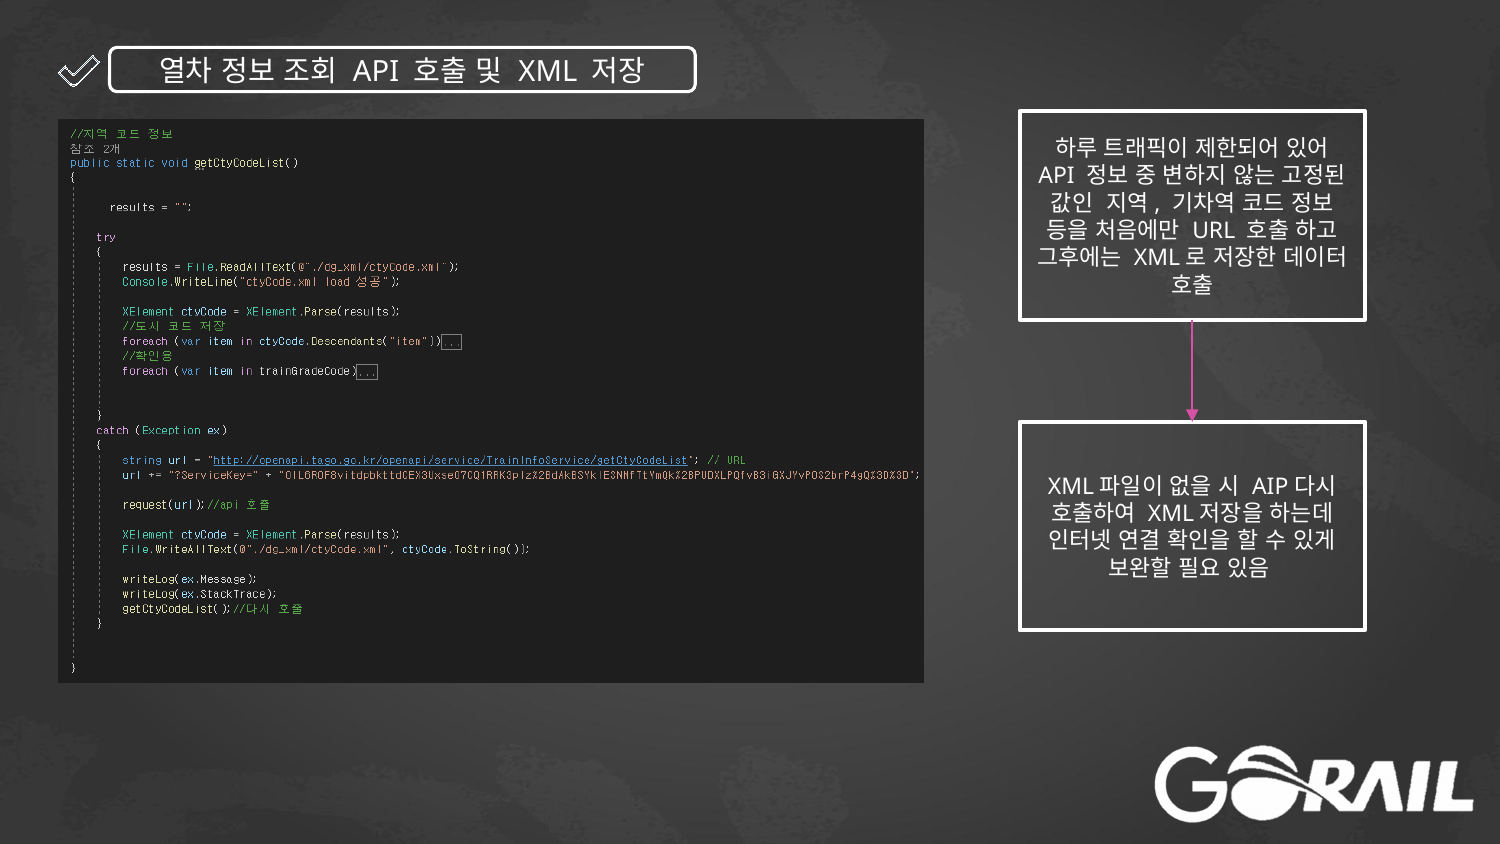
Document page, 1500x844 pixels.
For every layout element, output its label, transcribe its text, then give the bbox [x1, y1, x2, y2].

text_box 열차 정보 조회 API 호출 및 XML 저장 [107, 45, 698, 94]
text_box XML파일이 없을 시 AIP다시 호출하여 XML저장을 하는데 인터넷 연결 확인을 할 수 있게 보완할 필요 있음 [1018, 420, 1367, 632]
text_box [57, 55, 100, 87]
picture [0, 0, 1500, 844]
text_box 하루 트래픽이 제한되어 있어 API 정보 중 변하지 않는 고정된 값인 지역, 기차역 코드 정보 등을 처음에만 URL 호출 하고 그후에는 XML로 저장한 데이터 호출 [1018, 109, 1367, 322]
